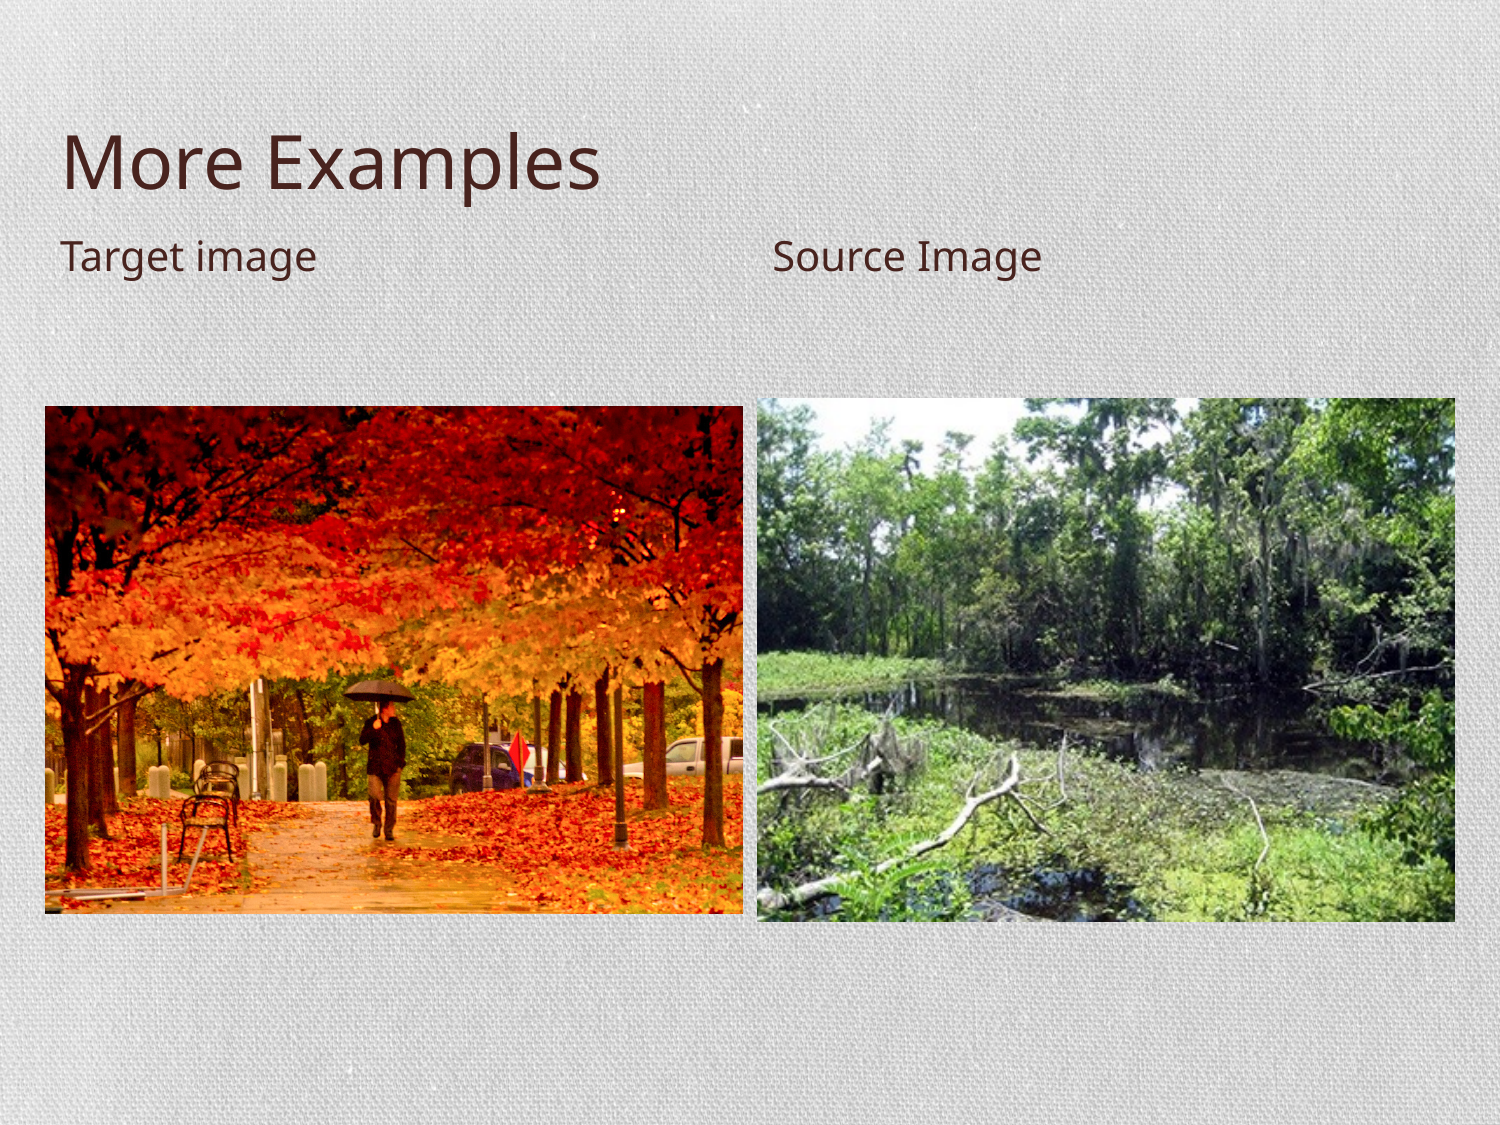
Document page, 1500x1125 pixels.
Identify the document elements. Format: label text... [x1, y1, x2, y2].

list Target image [45, 213, 743, 296]
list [756, 296, 1455, 1024]
title More Examples [45, 37, 1455, 213]
list Source Image [757, 213, 1454, 296]
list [45, 296, 744, 1024]
